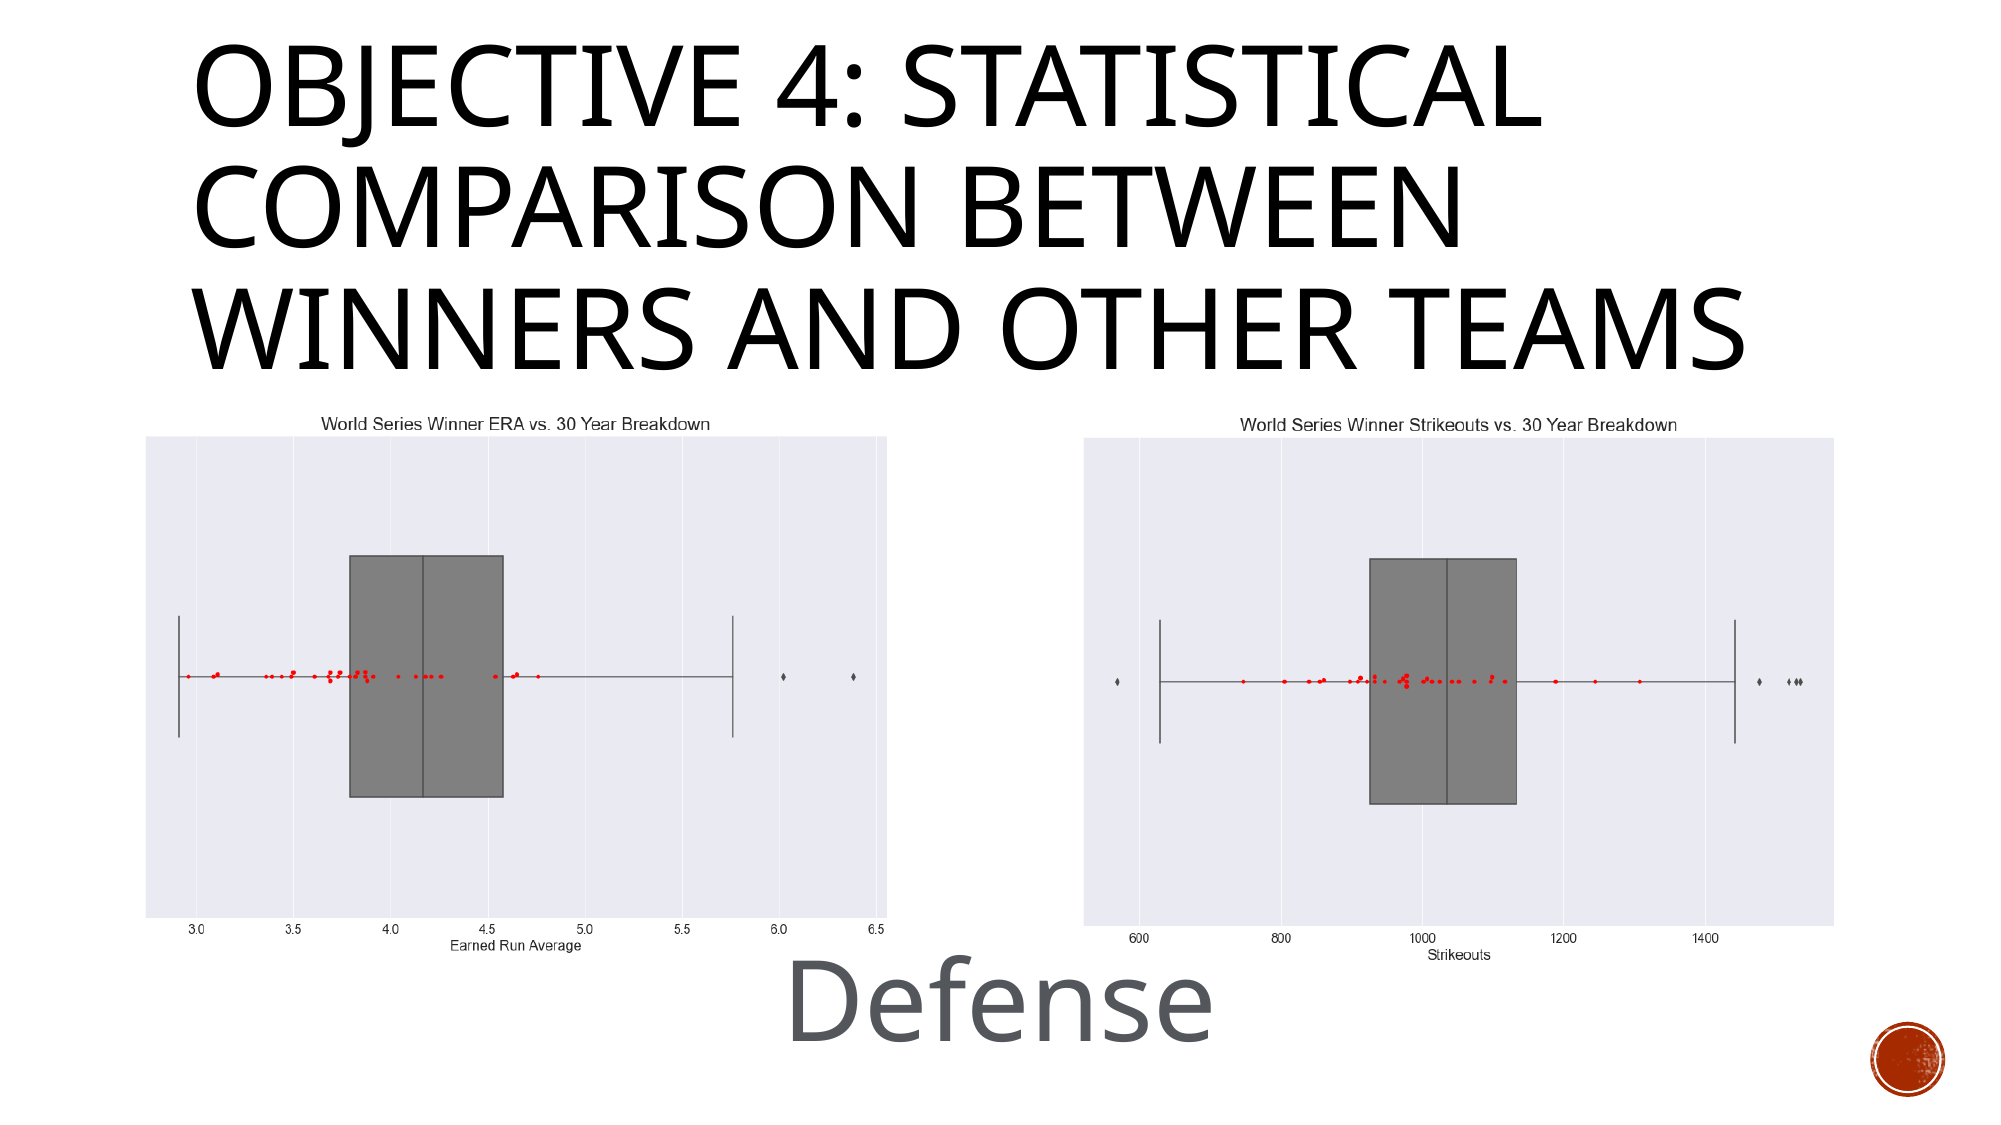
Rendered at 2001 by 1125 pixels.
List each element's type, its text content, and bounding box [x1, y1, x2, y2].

title Objective 4: Statistical Comparison between Winners and other teams [175, 79, 1826, 344]
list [29, 363, 960, 995]
text_box Defense [561, 998, 1439, 1072]
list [961, 362, 1929, 1004]
